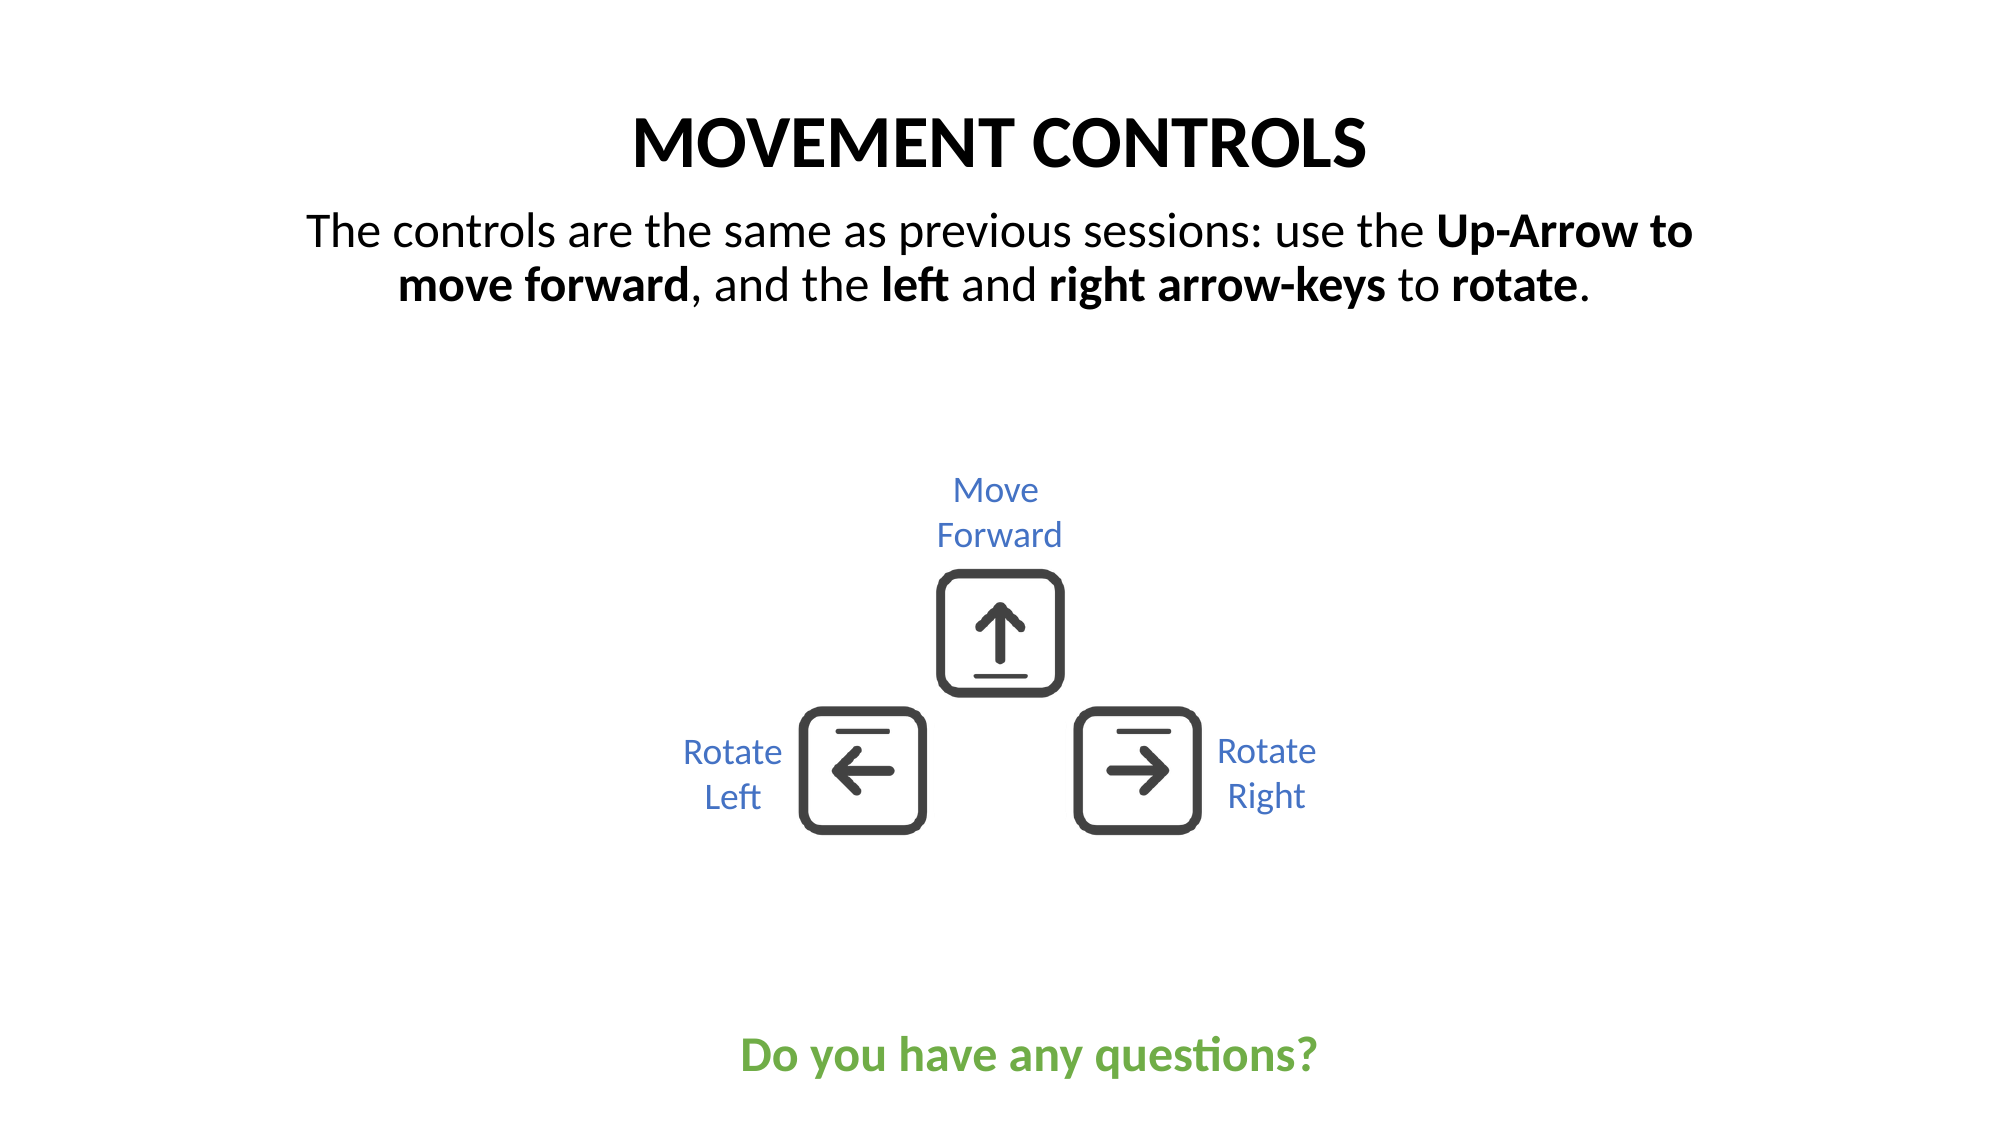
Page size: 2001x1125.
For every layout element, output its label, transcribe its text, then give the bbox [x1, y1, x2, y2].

text_box Do you have any questions? [637, 1014, 1422, 1089]
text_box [667, 457, 1333, 921]
subtitle MOVEMENT CONTROLS The controls are the same as previous sessions: use the Up-Arrow to move forward, and the left and right arrow-keys to rotate. [249, 95, 1750, 434]
